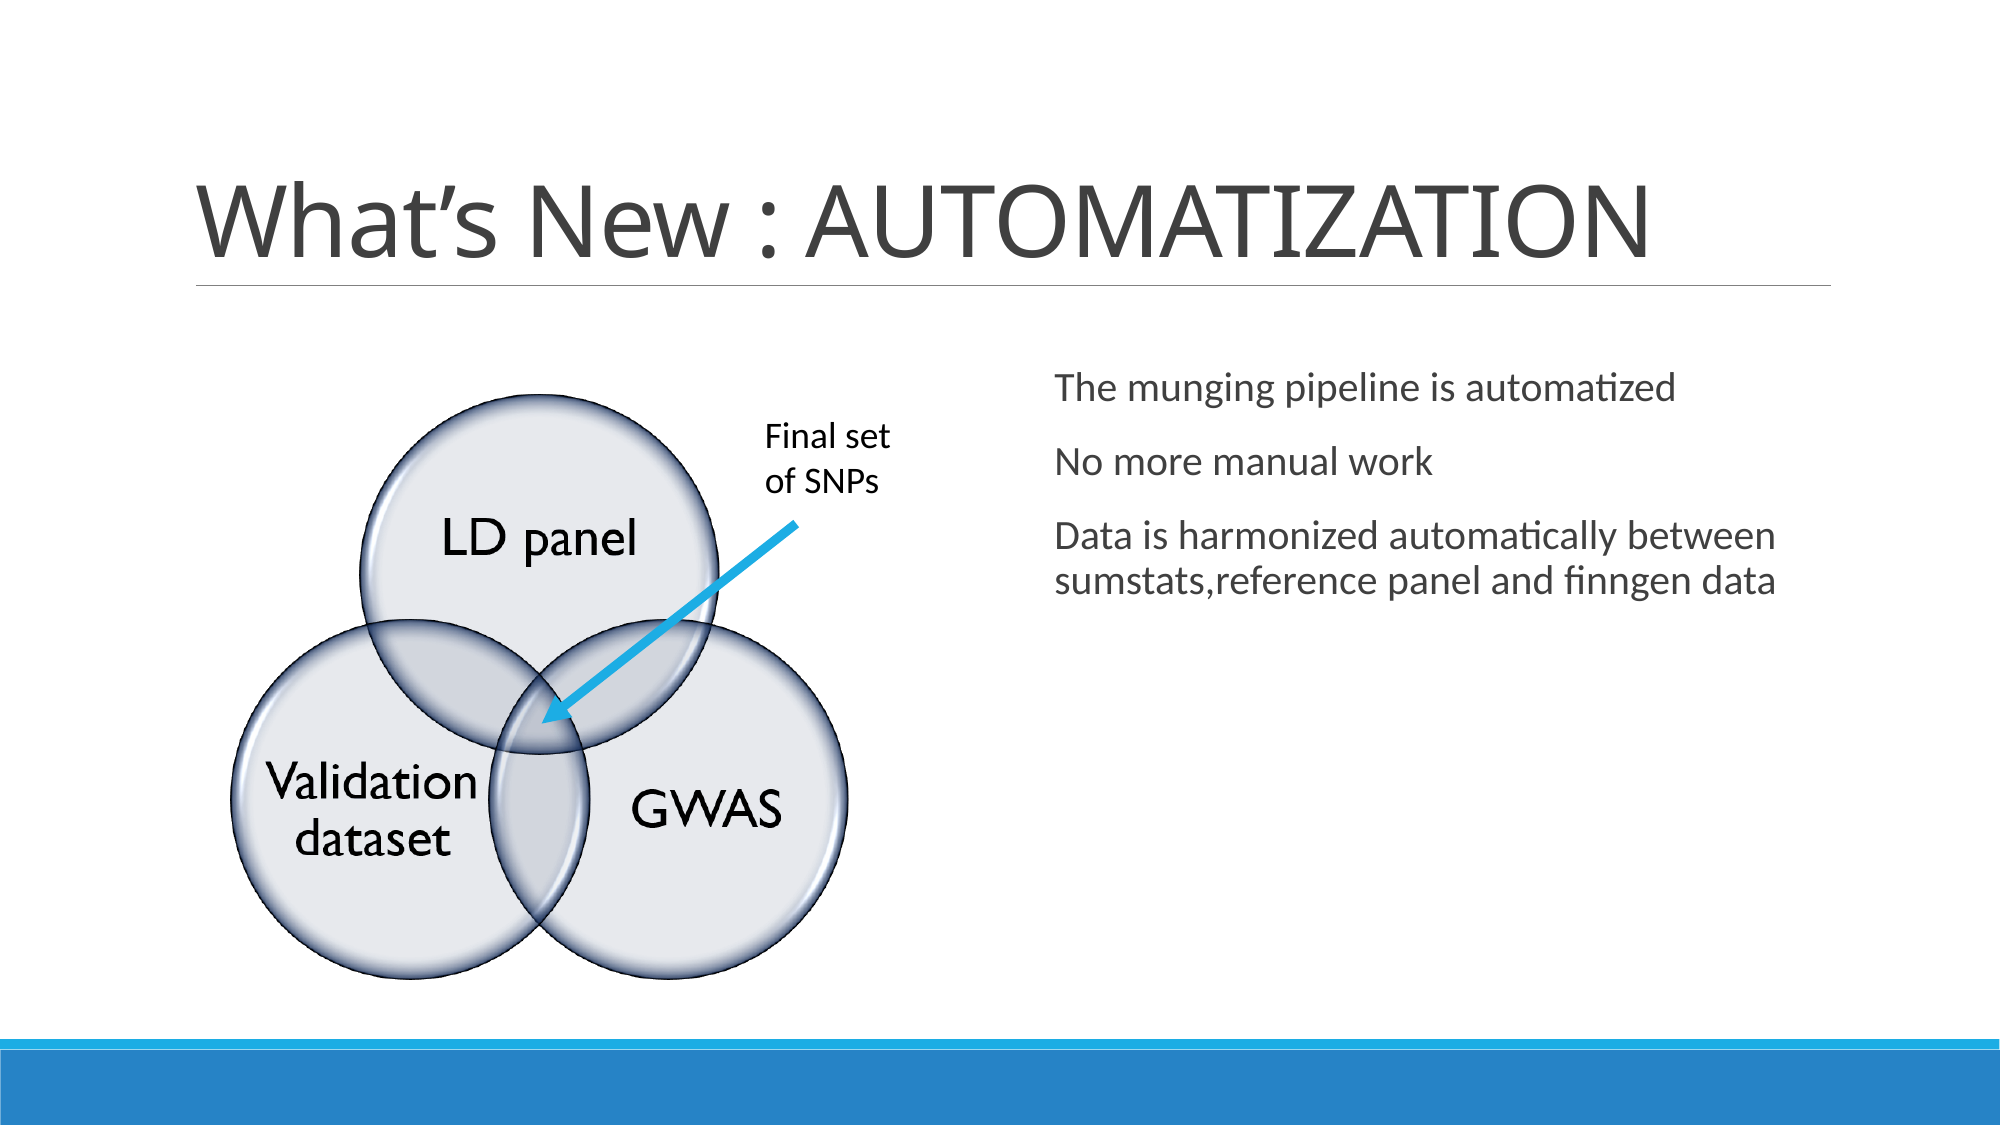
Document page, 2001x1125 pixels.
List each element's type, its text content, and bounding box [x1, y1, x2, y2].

title What’s New : AUTOMATIZATION [180, 47, 1830, 285]
list The munging pipeline is automatized No more manual work Data is harmonized automatically between sumstats,reference panel and finngen data [1039, 357, 1905, 1022]
picture [107, 386, 923, 987]
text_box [541, 523, 797, 725]
